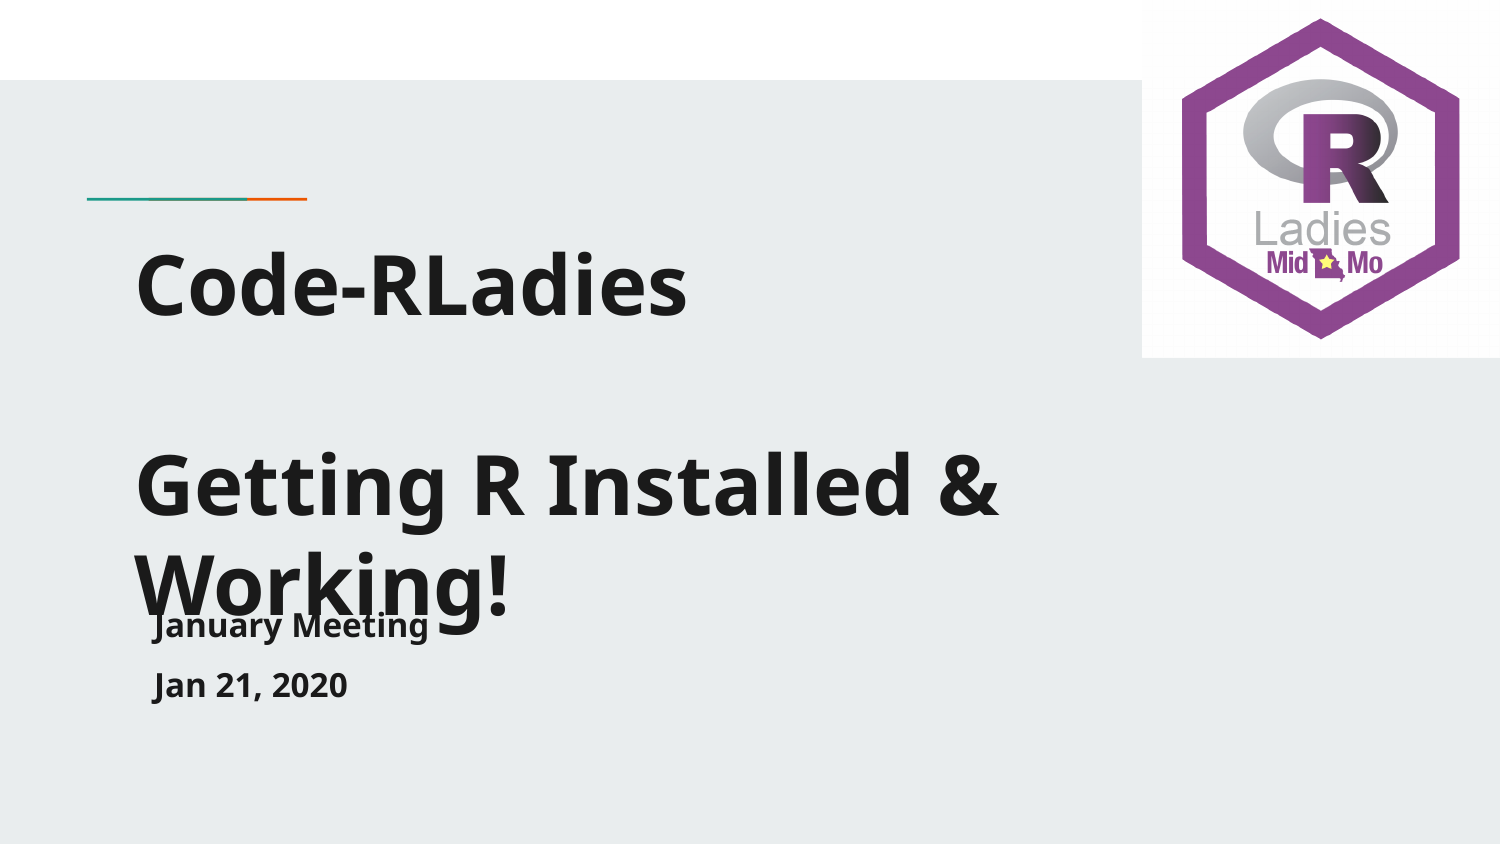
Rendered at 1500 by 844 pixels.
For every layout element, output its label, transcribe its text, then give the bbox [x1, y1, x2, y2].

picture [1142, 0, 1500, 358]
subtitle January Meeting [139, 589, 1401, 649]
title Code-RLadies Getting R Installed & Working! [119, 216, 1381, 490]
subtitle Jan 21, 2020 [139, 649, 1401, 739]
